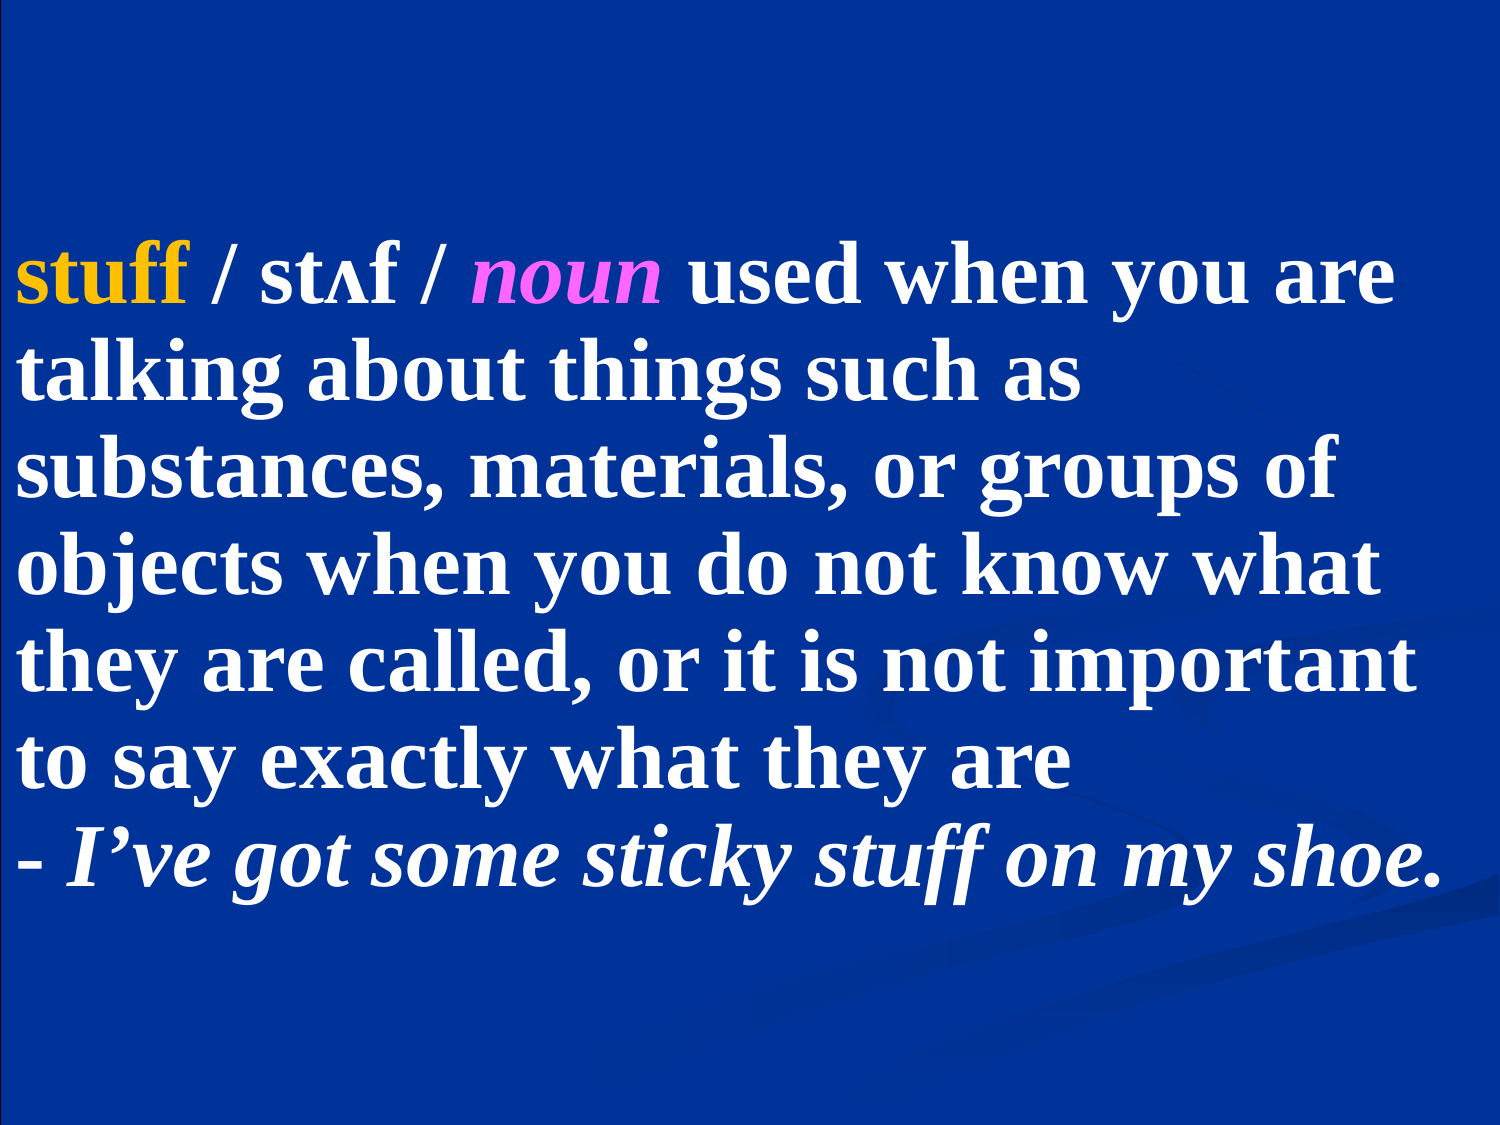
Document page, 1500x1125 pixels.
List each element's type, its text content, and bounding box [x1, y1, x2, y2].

picture [0, 0, 1500, 1125]
title stuff / stʌf / noun used when you are talking about things such as substances, materials, or groups of objects when you do not know what they are called, or it is not important to say exactly what they are - I’ve got some sticky stuff on my shoe. [0, 17, 1489, 1125]
